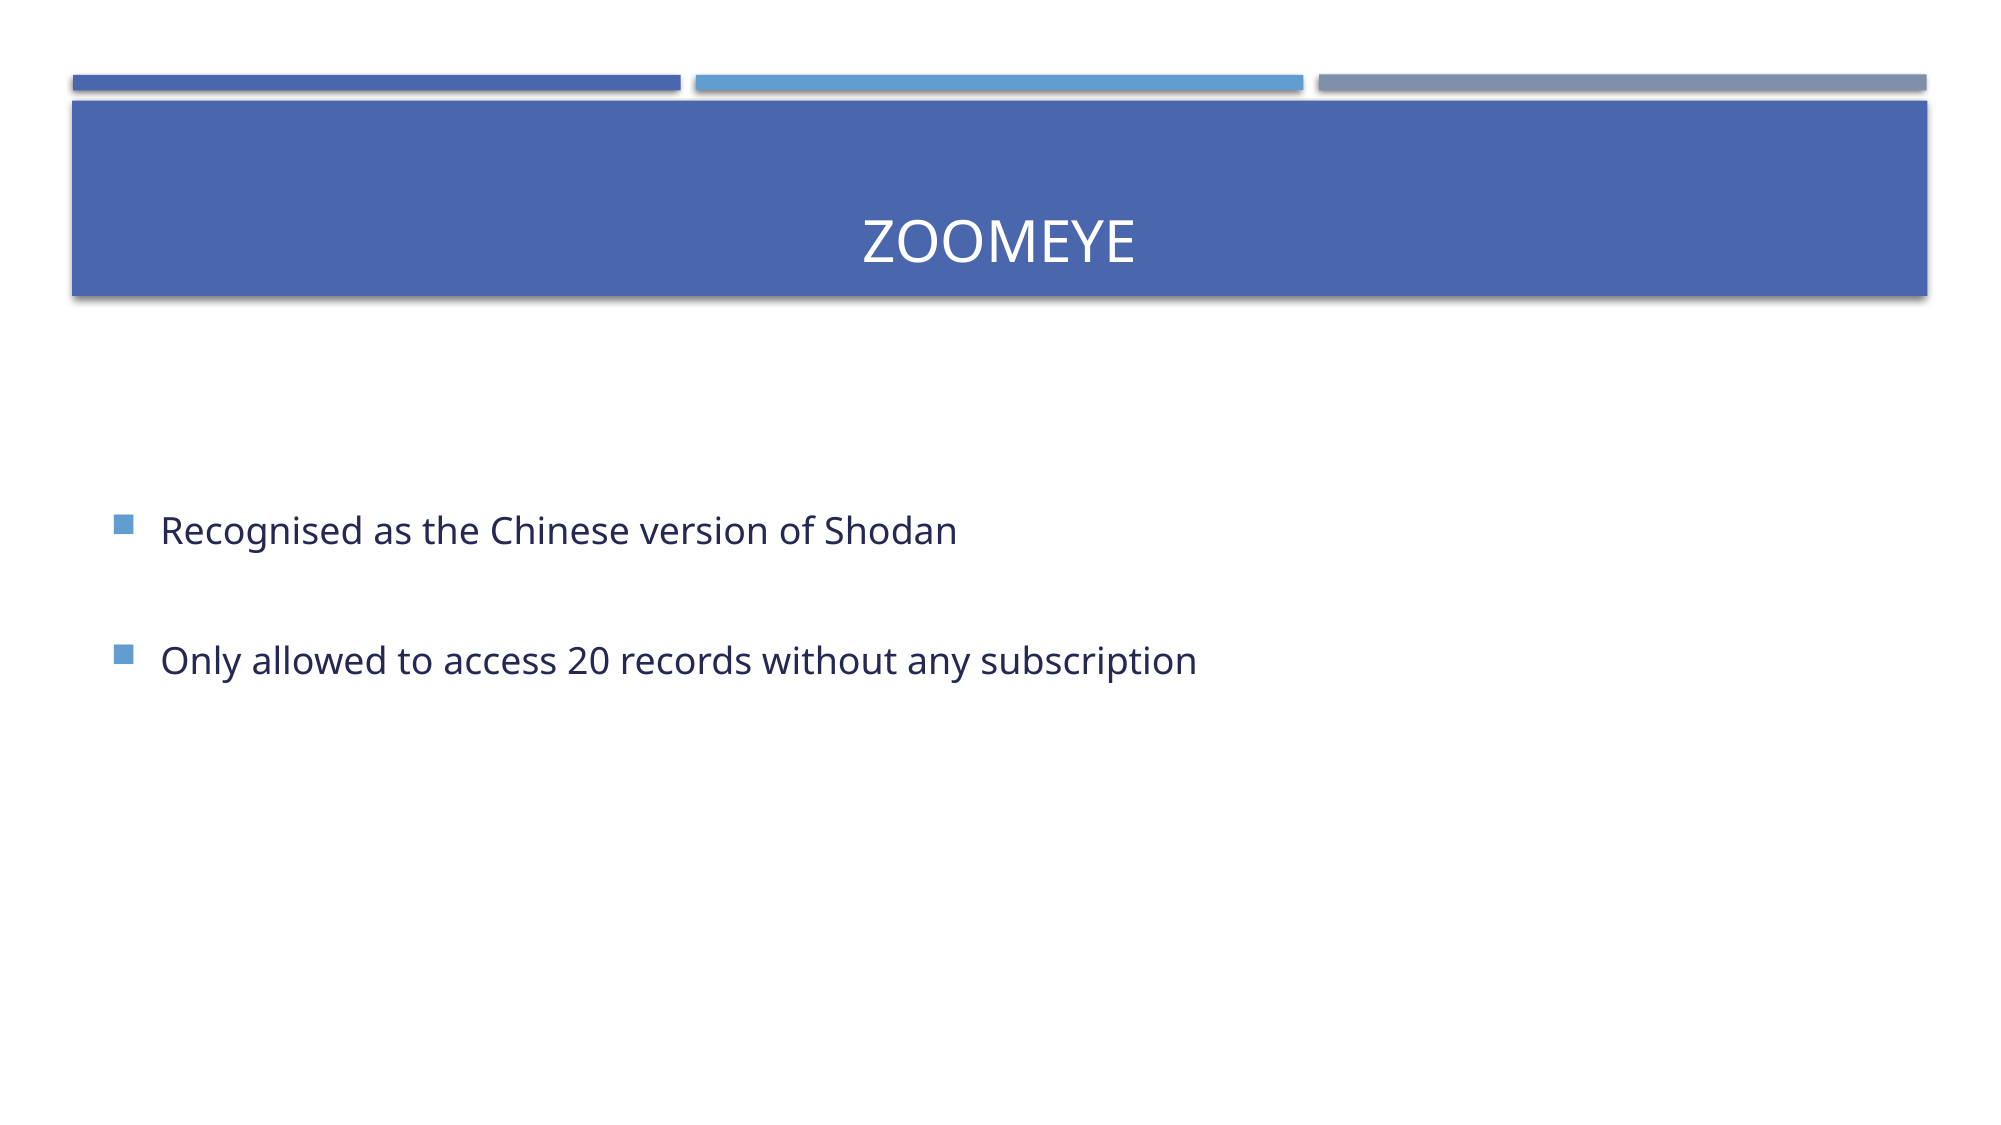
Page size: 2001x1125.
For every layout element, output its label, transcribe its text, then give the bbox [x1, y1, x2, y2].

title Zoomeye [95, 115, 1905, 282]
list Recognised as the Chinese version of Shodan Only allowed to access 20 records without any subscription [95, 357, 1905, 962]
